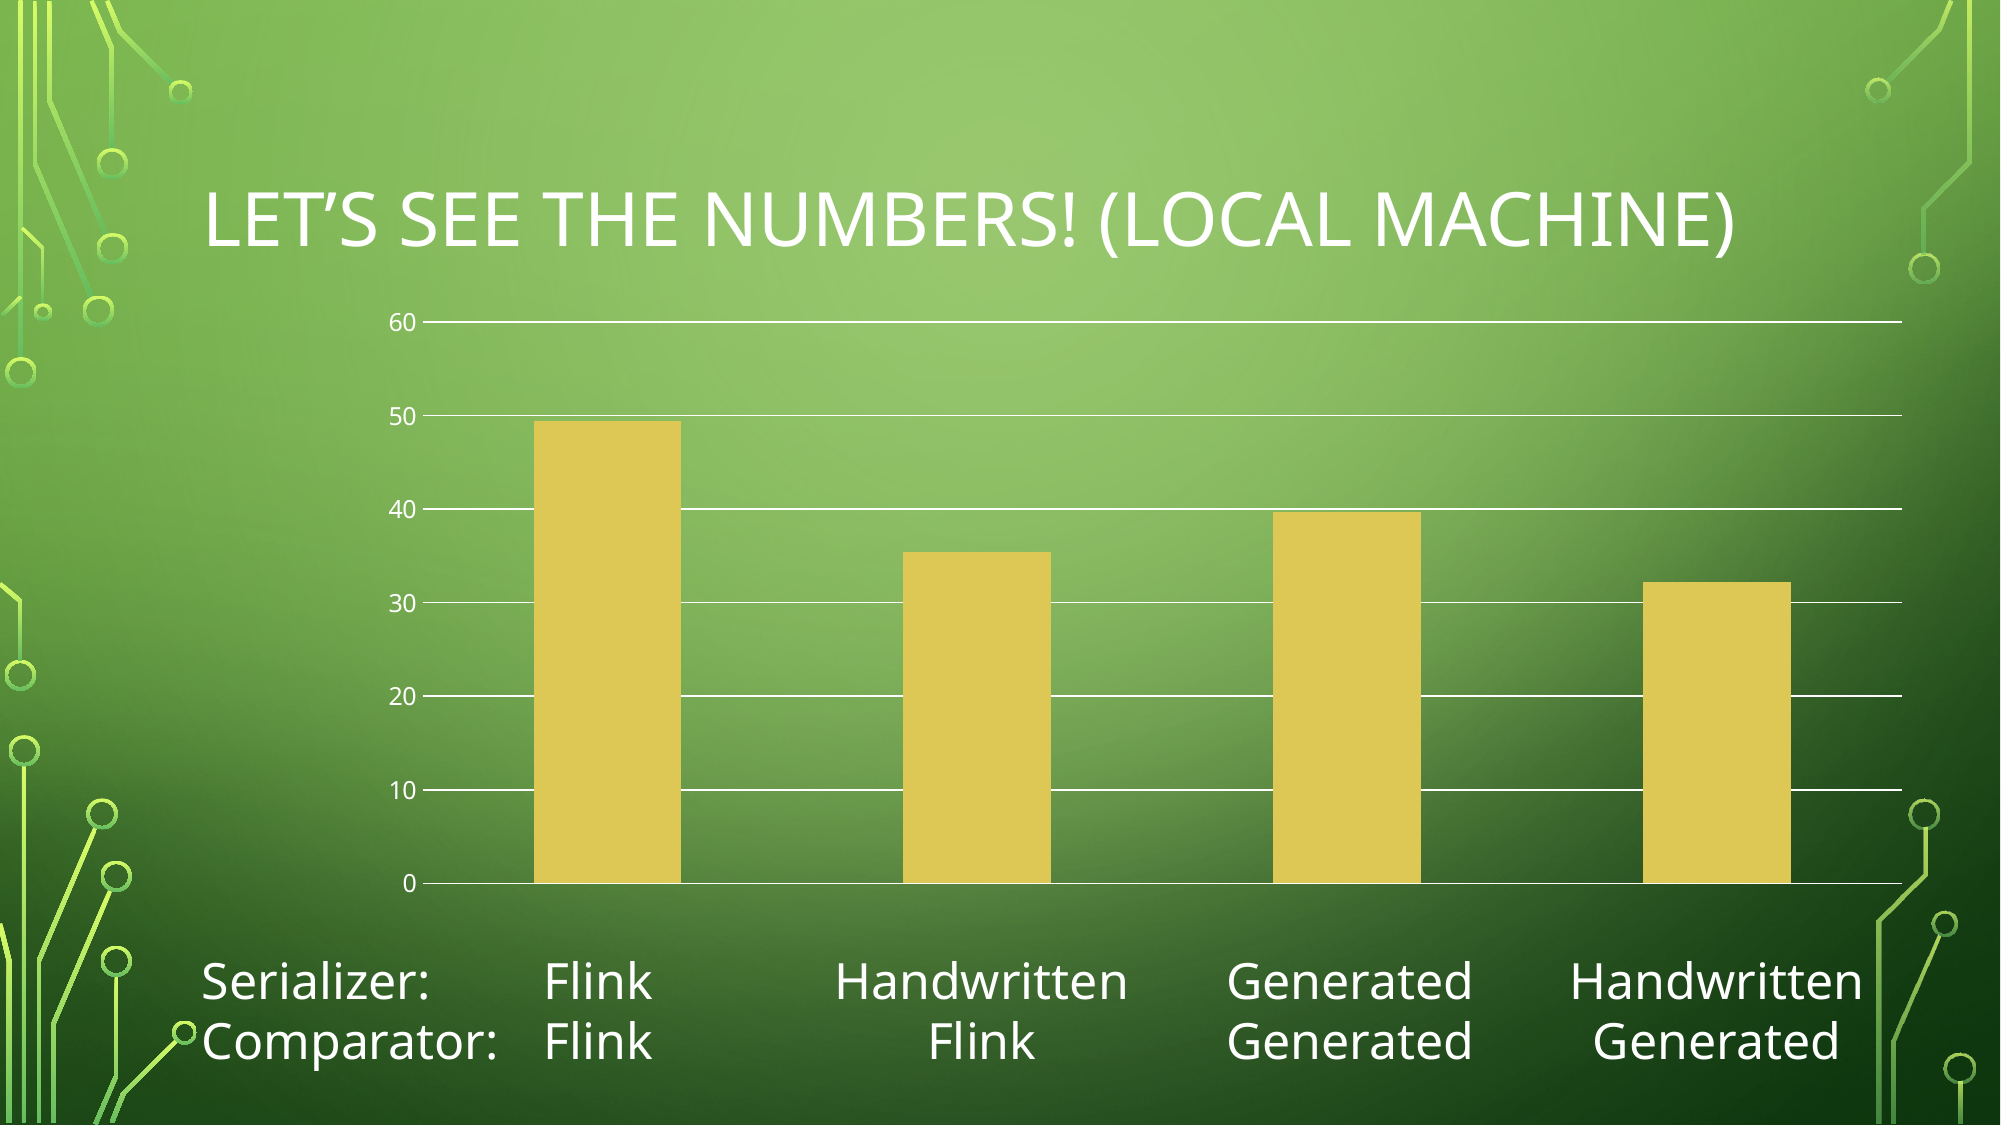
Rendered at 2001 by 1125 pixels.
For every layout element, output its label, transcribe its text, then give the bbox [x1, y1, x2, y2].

text_box Serializer: Flink Handwritten Generated Handwritten Comparator: Flink Flink Generated Generated [187, 942, 1949, 1078]
title Let’s see the numbers! (local machine) [187, 101, 1813, 344]
chart [356, 292, 1934, 914]
